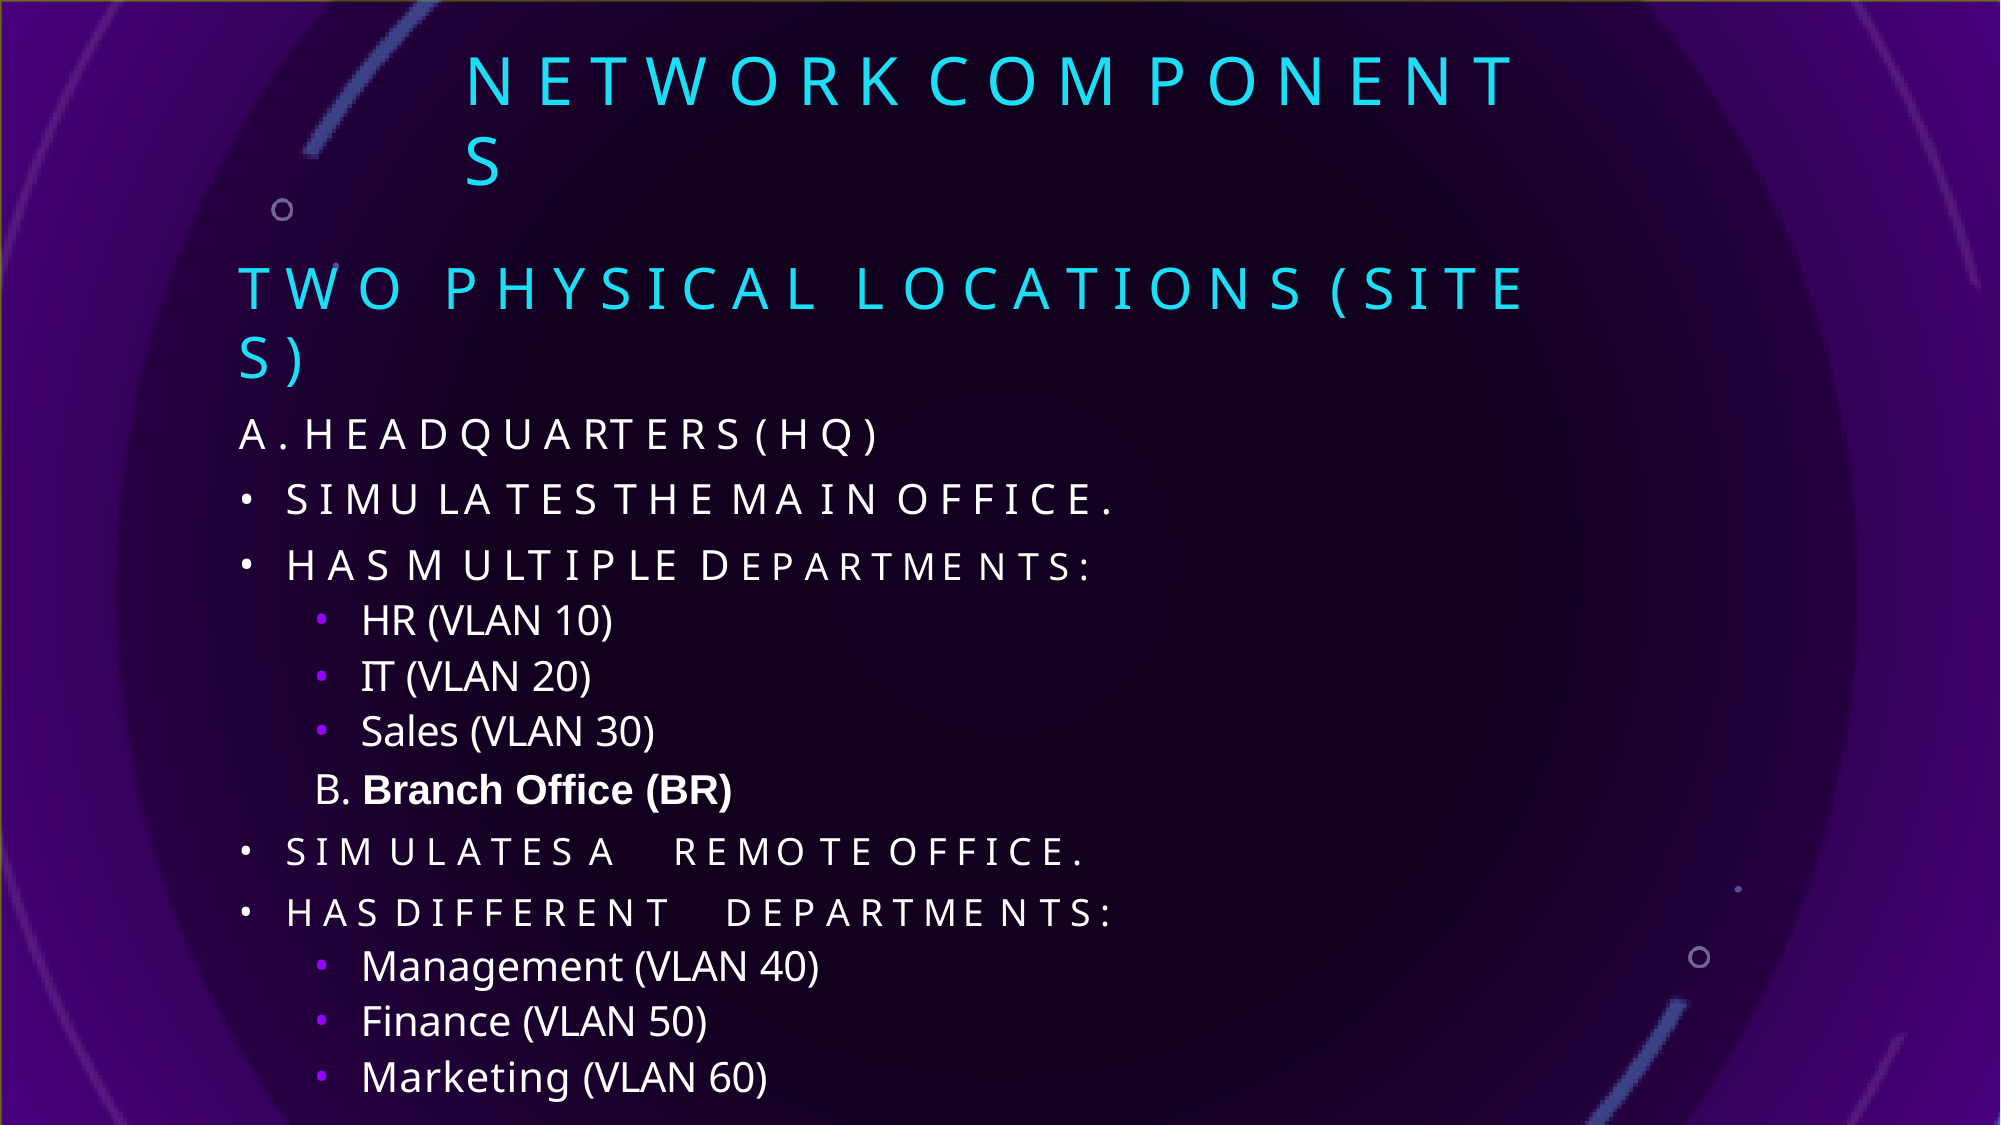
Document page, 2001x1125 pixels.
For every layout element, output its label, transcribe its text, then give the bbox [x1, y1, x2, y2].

text_box T W O P H Y S I C A L L O C A T I O N S ( S I T E S ) A . H E A D Q U A RT E R S ( H Q ) S I MU LA T E S T H E MA I N O F F I C E . H A S M U LT I P LE D E P A R T ME N T S : HR (VLAN 10) IT (VLAN 20) Sales (VLAN 30) B. Branch Office (BR) S I M U L A T E S A R E MO T E O F F I C E . H A S D I F F E R E N T D E P A R T ME N T S : Management (VLAN 40) Finance (VLAN 50) Marketing (VLAN 60) [236, 227, 1597, 1101]
picture [0, 0, 2001, 1125]
title N E T W O R K C O M P O N E N T S [462, 35, 1524, 227]
